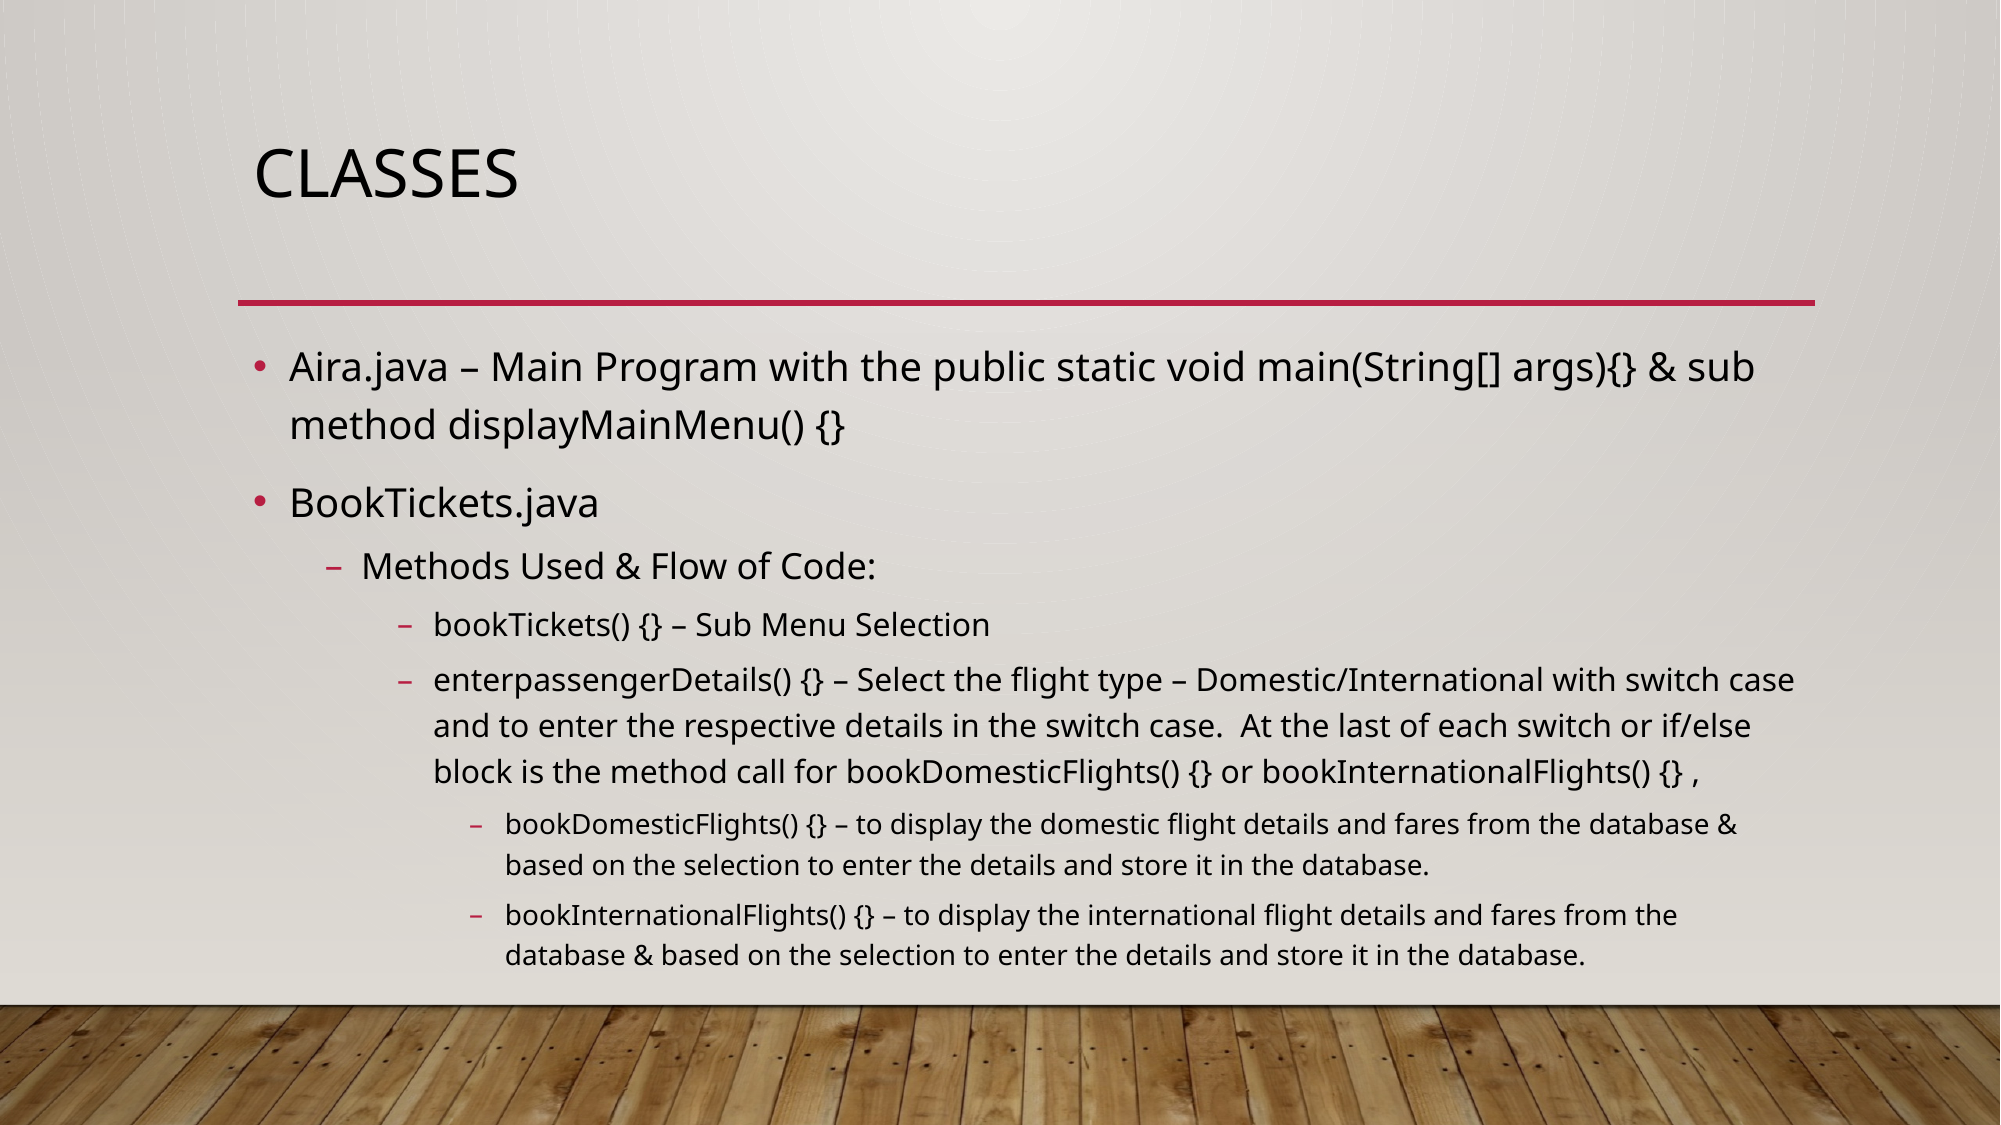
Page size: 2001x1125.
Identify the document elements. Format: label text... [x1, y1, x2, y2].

picture [0, 1005, 2000, 1125]
title Classes [238, 131, 1814, 305]
list Aira.java – Main Program with the public static void main(String[] args){} & sub method displayMainMenu() {} BookTickets.java Methods Used & Flow of Code: bookTickets() {} – Sub Menu Selection enterpassengerDetails() {} – Select the flight type – Domestic/International with switch case and to enter the respective details in the switch case. At the last of each switch or if/else block is the method call for bookDomesticFlights() {} or bookInternationalFlights() {} , bookDomesticFlights() {} – to display the domestic flight details and fares from the database & based on the selection to enter the details and store it in the database. bookInternationalFlights() {} – to display the international flight details and fares from the database & based on the selection to enter the details and store it in the database. [238, 324, 1814, 1009]
